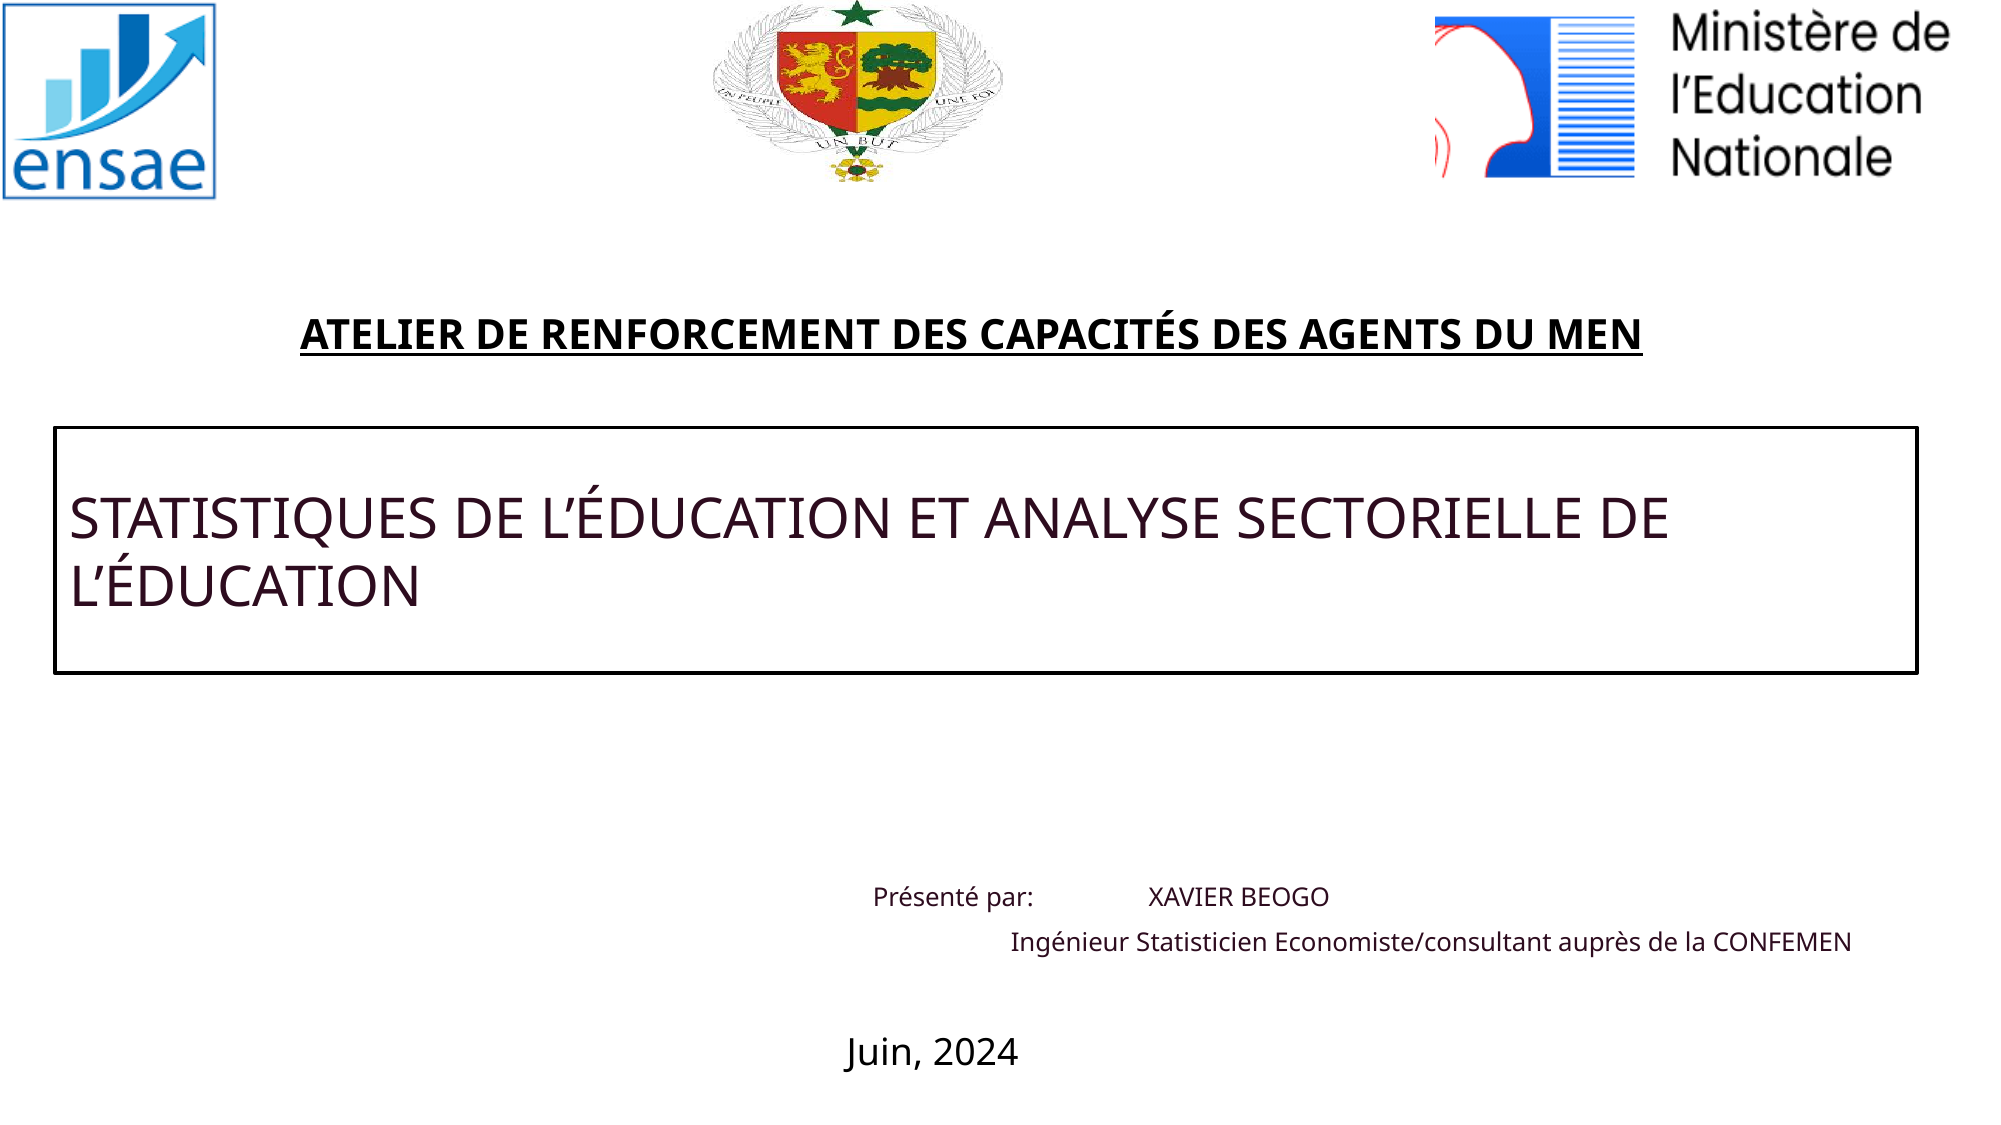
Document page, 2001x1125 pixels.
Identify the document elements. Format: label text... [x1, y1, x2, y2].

text_box Juin, 2024 [506, 1020, 1360, 1080]
picture [712, 0, 1003, 183]
text_box ATELIER DE RENFORCEMENT DES CAPACITÉS DES AGENTS DU MEN [276, 300, 1668, 366]
list Présenté par: XAVIER BEOGO Ingénieur Statisticien Economiste/consultant auprès de la CONFEMEN [857, 873, 1905, 972]
picture [0, 1, 219, 202]
title Statistiques de l’éducation et Analyse sectorielle de l’éducation [53, 426, 1919, 675]
picture [1434, 0, 2000, 195]
